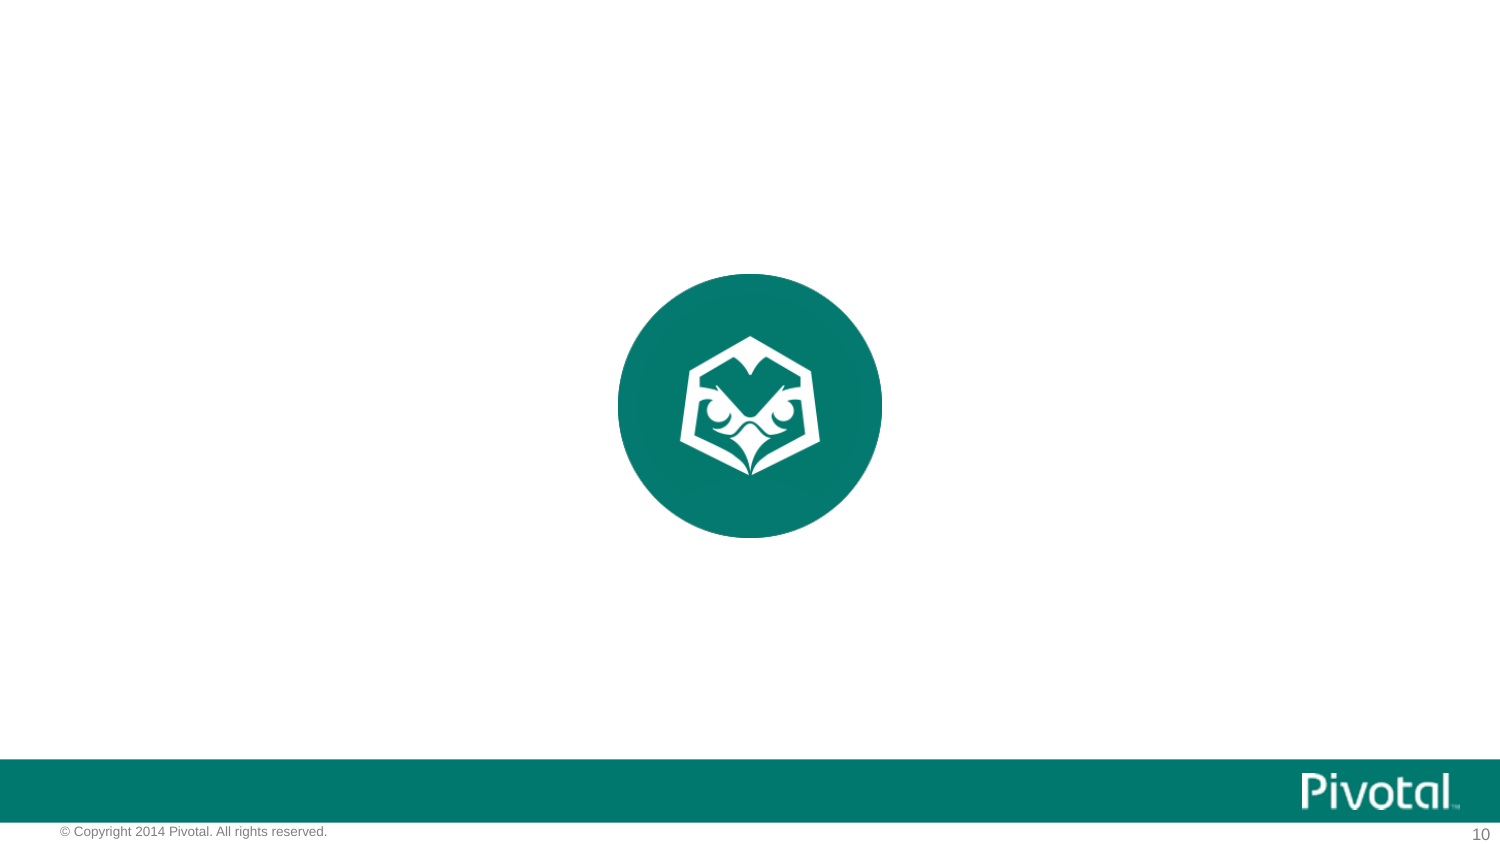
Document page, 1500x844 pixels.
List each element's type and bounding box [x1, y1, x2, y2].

picture [1302, 773, 1460, 810]
picture [618, 273, 882, 538]
